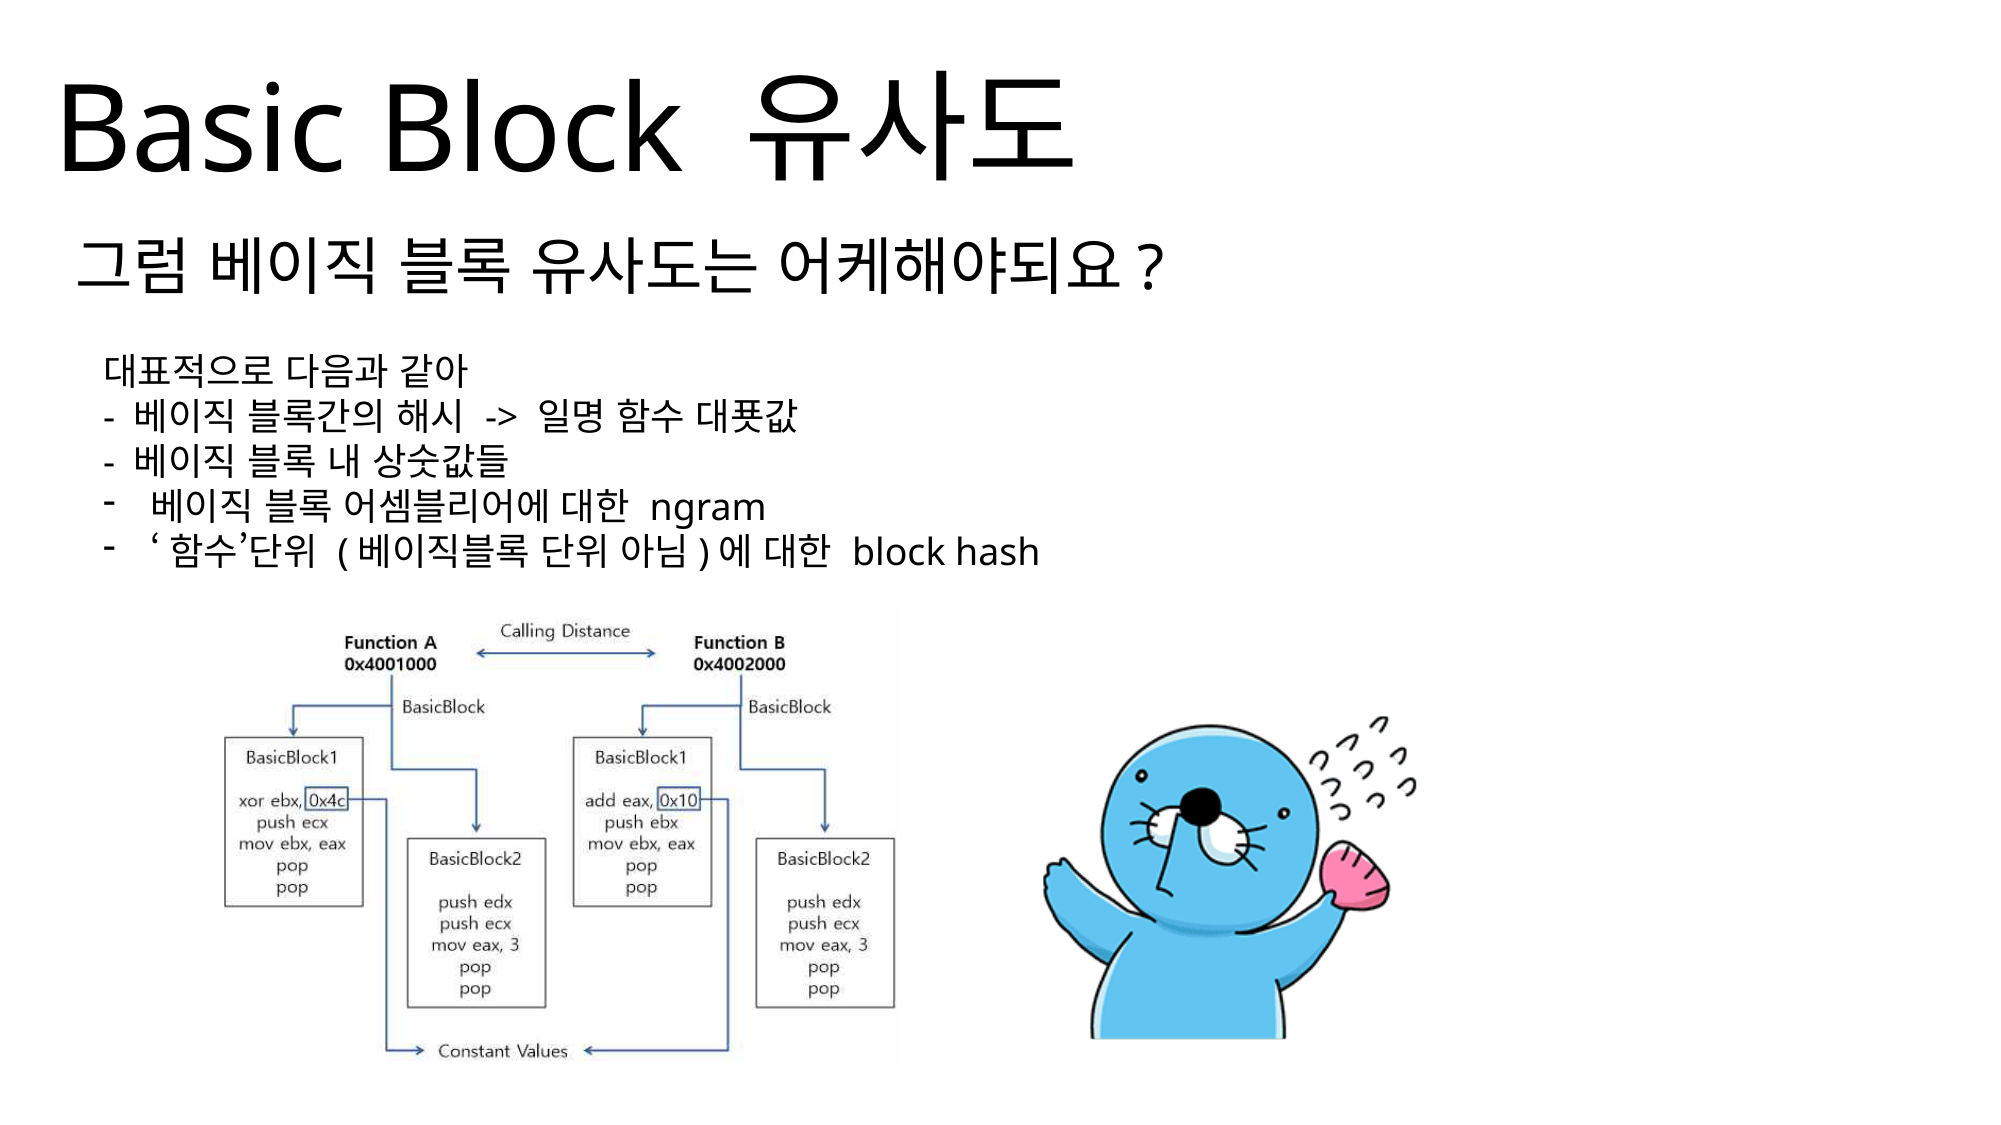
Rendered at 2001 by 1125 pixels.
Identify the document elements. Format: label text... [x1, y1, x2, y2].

text_box 그럼 베이직 블록 유사도는 어케해야되요? [60, 194, 1832, 311]
picture [1042, 690, 1418, 1066]
title Basic Block 유사도 [38, 59, 1794, 206]
picture [216, 601, 902, 1066]
text_box 대표적으로 다음과 같아 - 베이직 블록간의 해시 -> 일명 함수 대푯값 - 베이직 블록 내 상숫값들 베이직 블록 어셈블리어에 대한 ngram ‘함수’단위 (베이직블록 단위 아님)에 대한 block hash [88, 340, 1888, 581]
